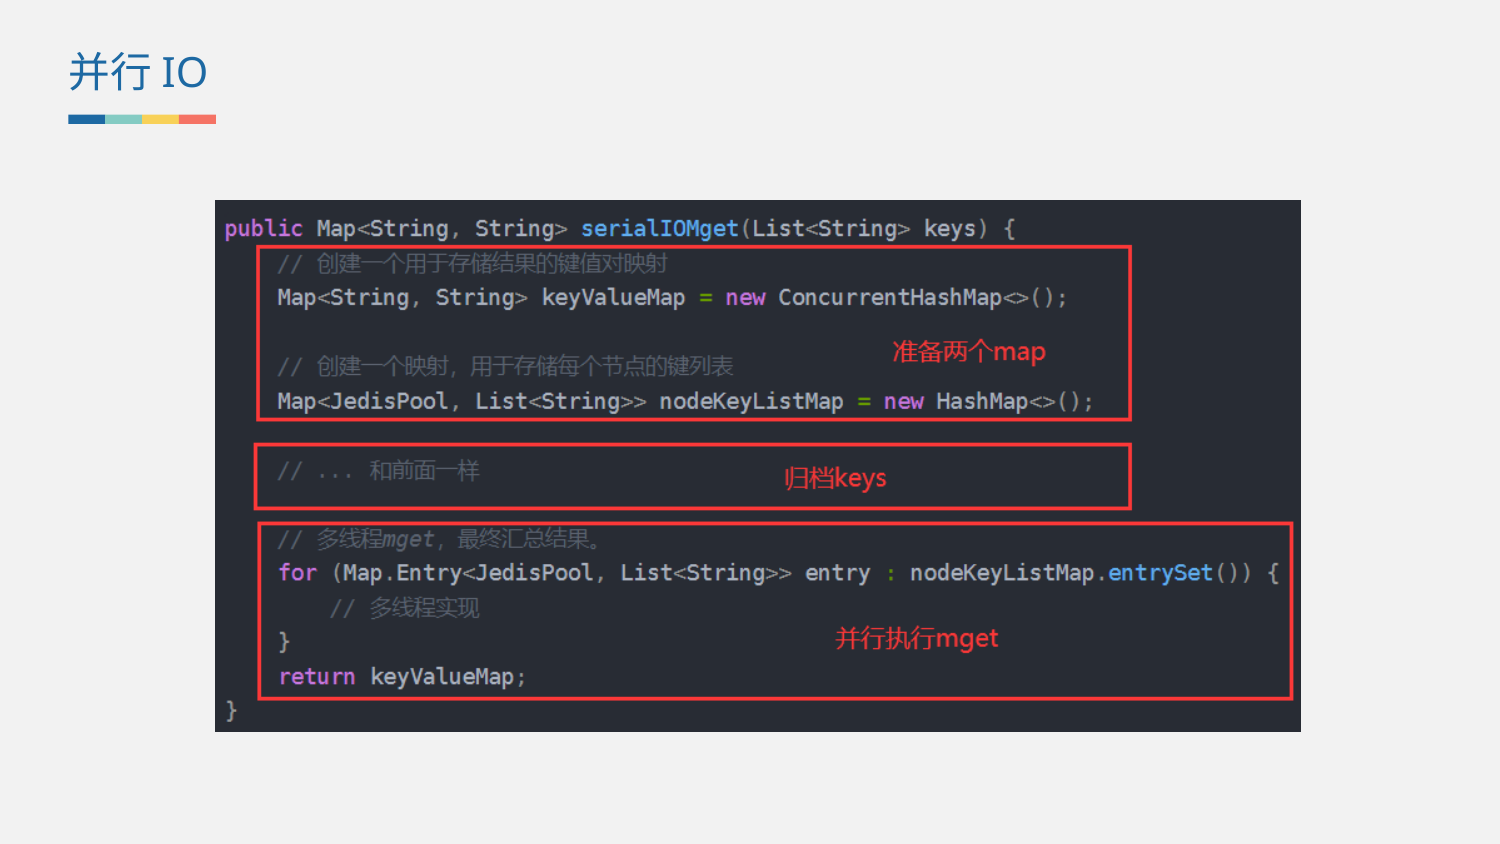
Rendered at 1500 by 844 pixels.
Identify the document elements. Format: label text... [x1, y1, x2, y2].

picture [215, 199, 1302, 732]
text_box 并行IO [68, 45, 524, 96]
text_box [68, 114, 217, 125]
